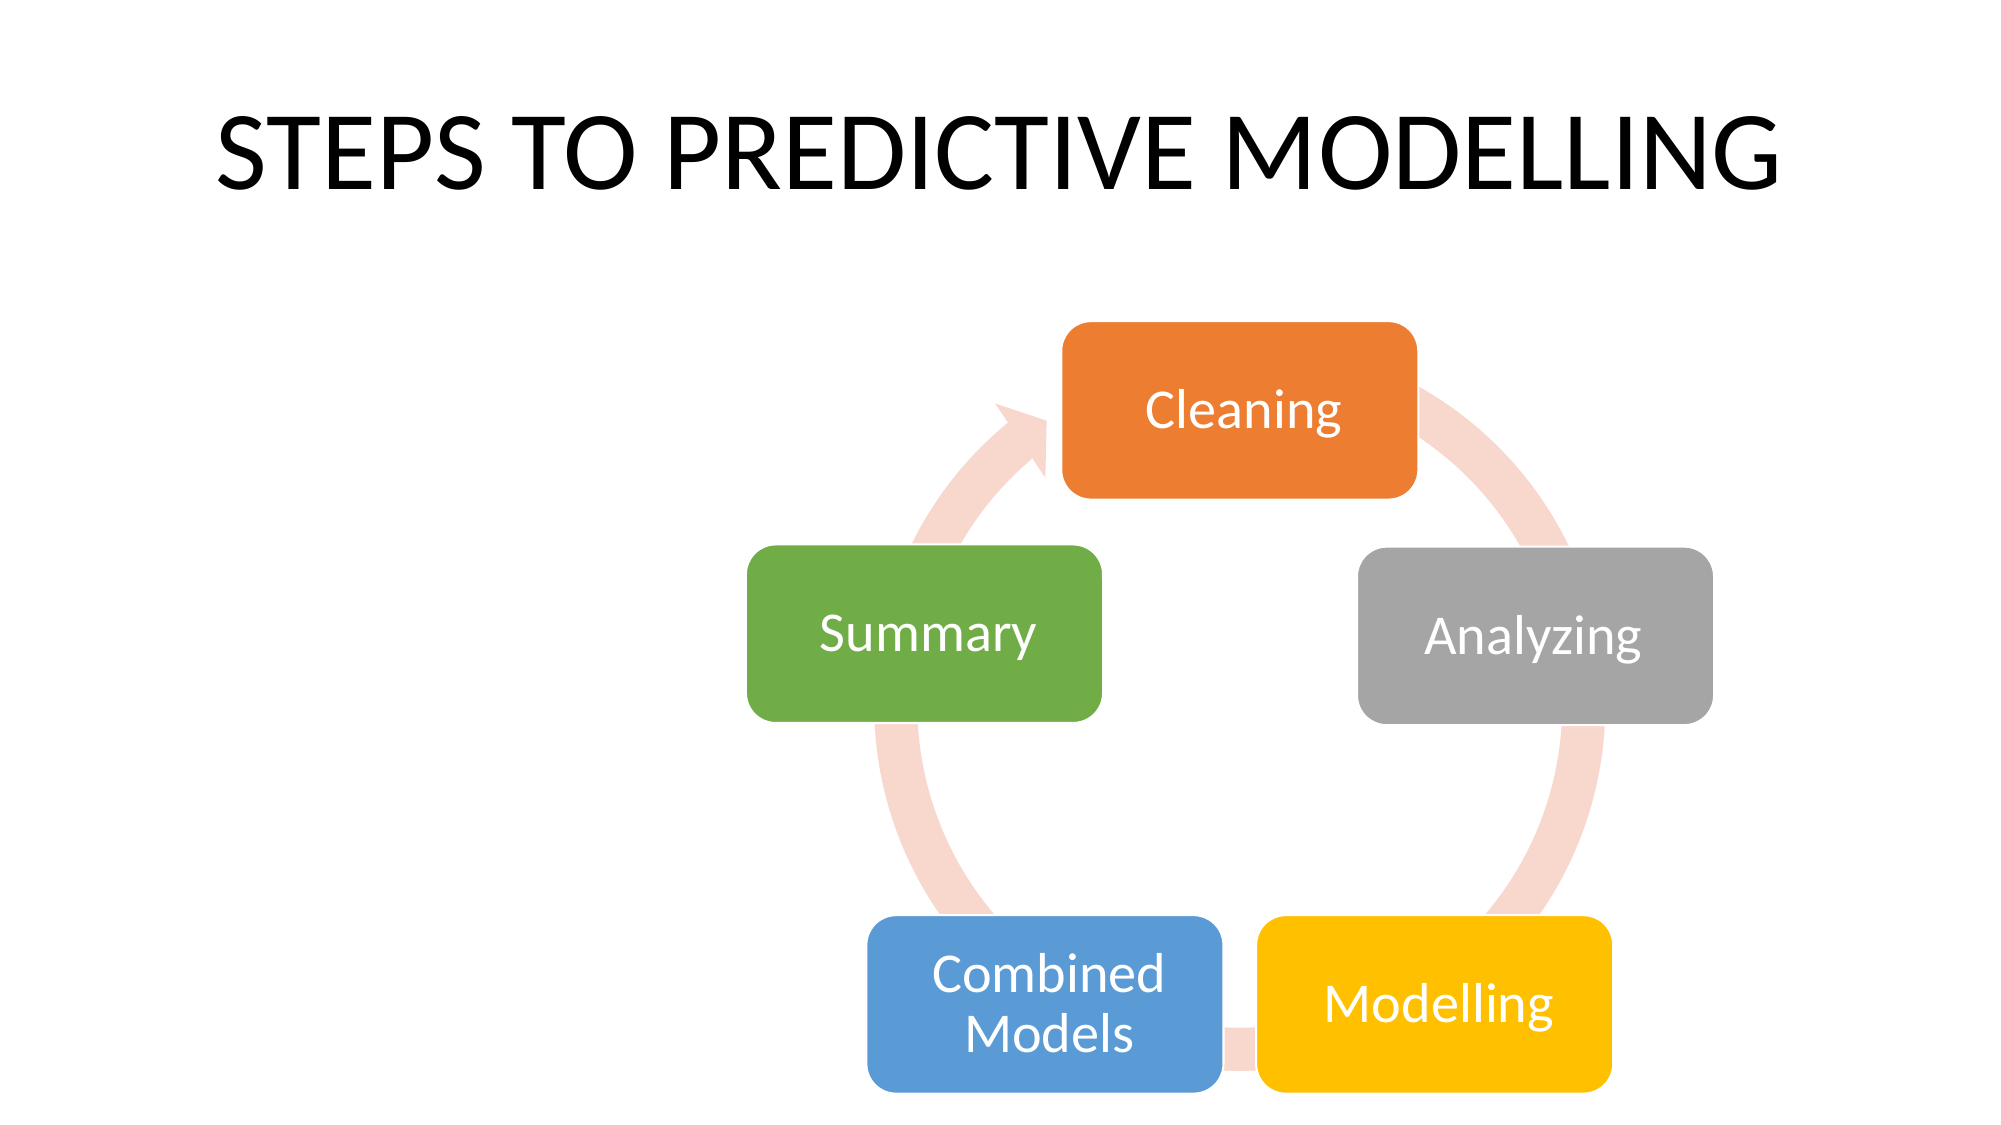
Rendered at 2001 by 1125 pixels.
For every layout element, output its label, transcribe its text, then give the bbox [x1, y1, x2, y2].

text_box STEPS TO PREDICTIVE MODELLING [200, 69, 1800, 220]
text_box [745, 313, 1735, 1097]
